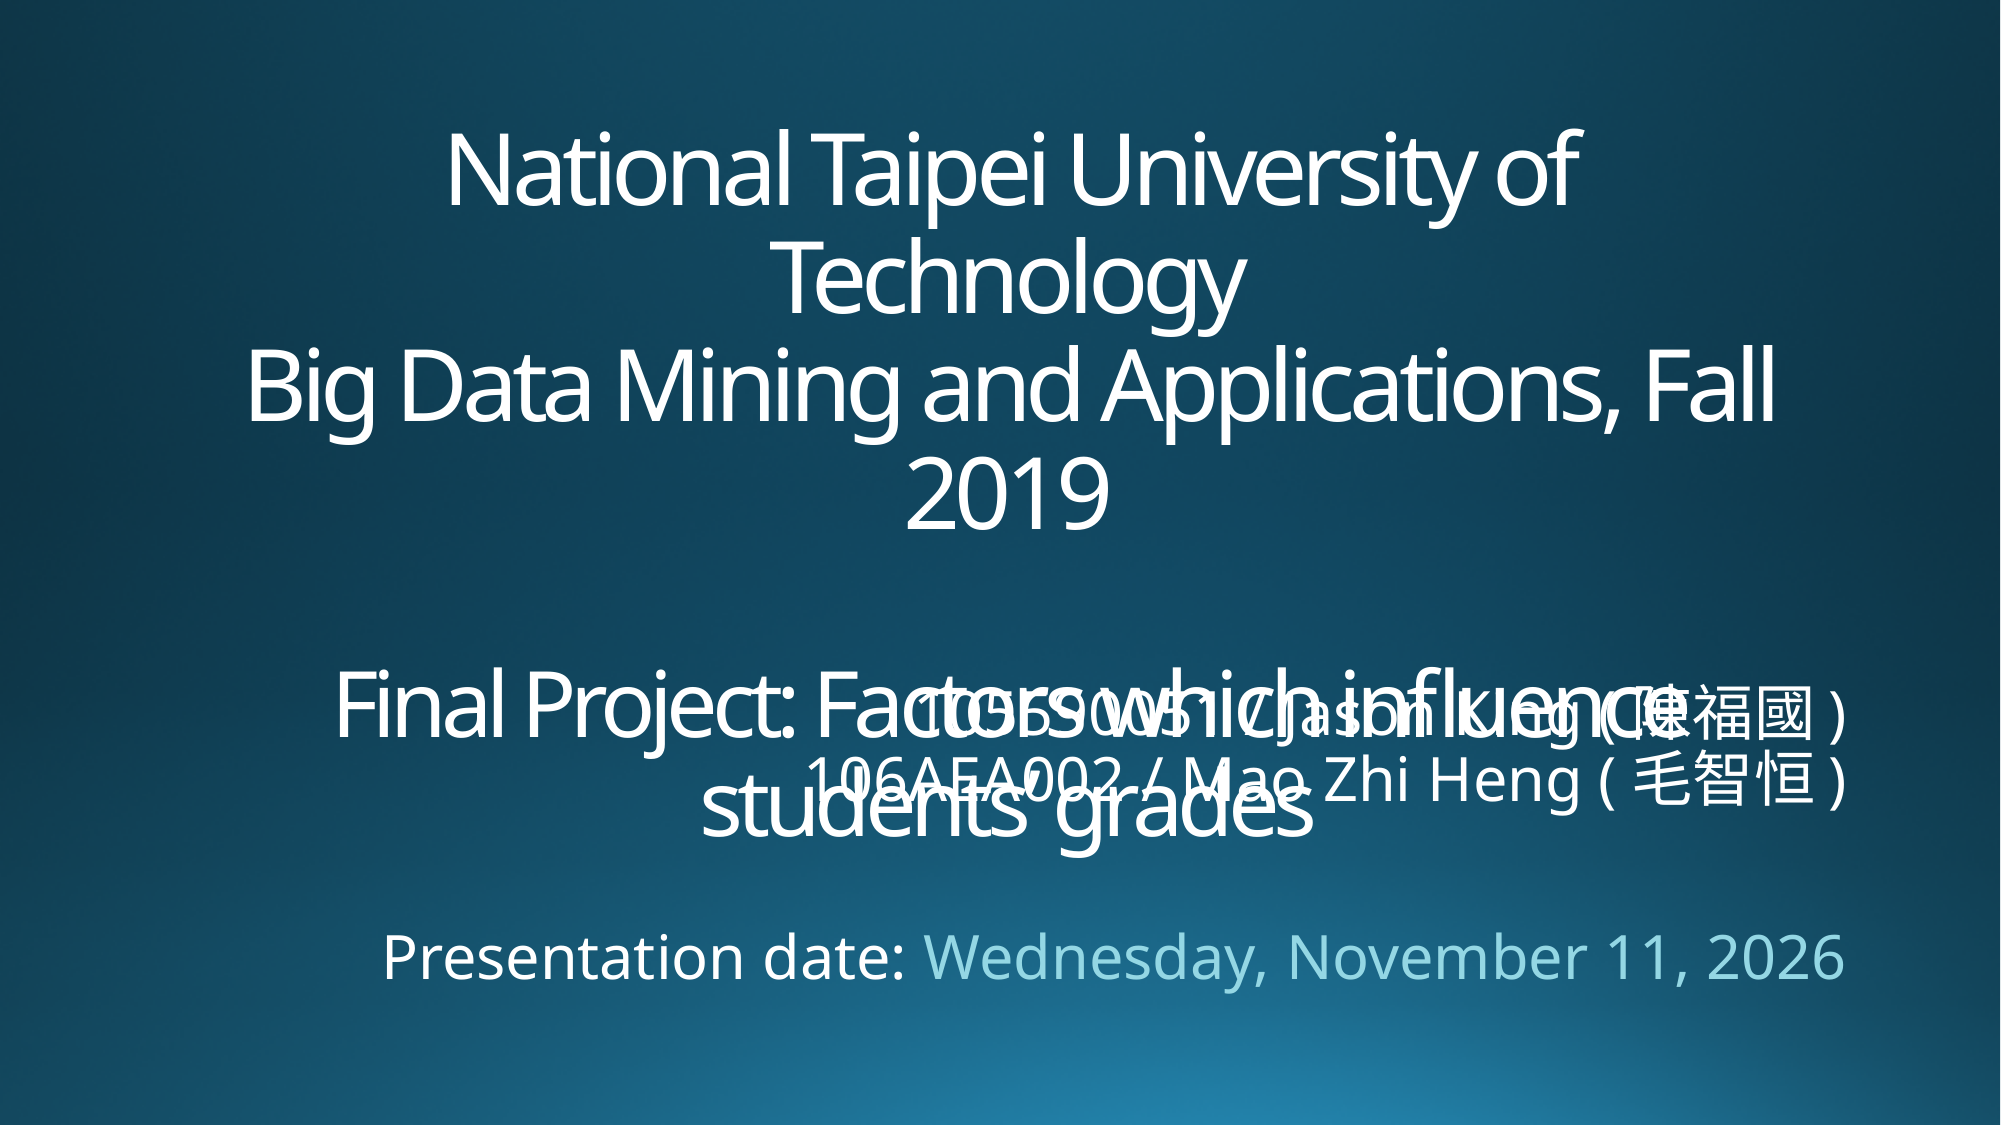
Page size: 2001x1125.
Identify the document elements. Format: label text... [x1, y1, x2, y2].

picture [0, 0, 2001, 1125]
subtitle 105590051 / Jason King (陳福國) 106AEA002 / Mao Zhi Heng (毛智恒) Presentation date: Friday, January 3, 2020 [362, 606, 1863, 1003]
title National Taipei University of Technology Big Data Mining and Applications, Fall 2019 Final Project: Factors which influence students’ grades [183, 111, 1834, 544]
